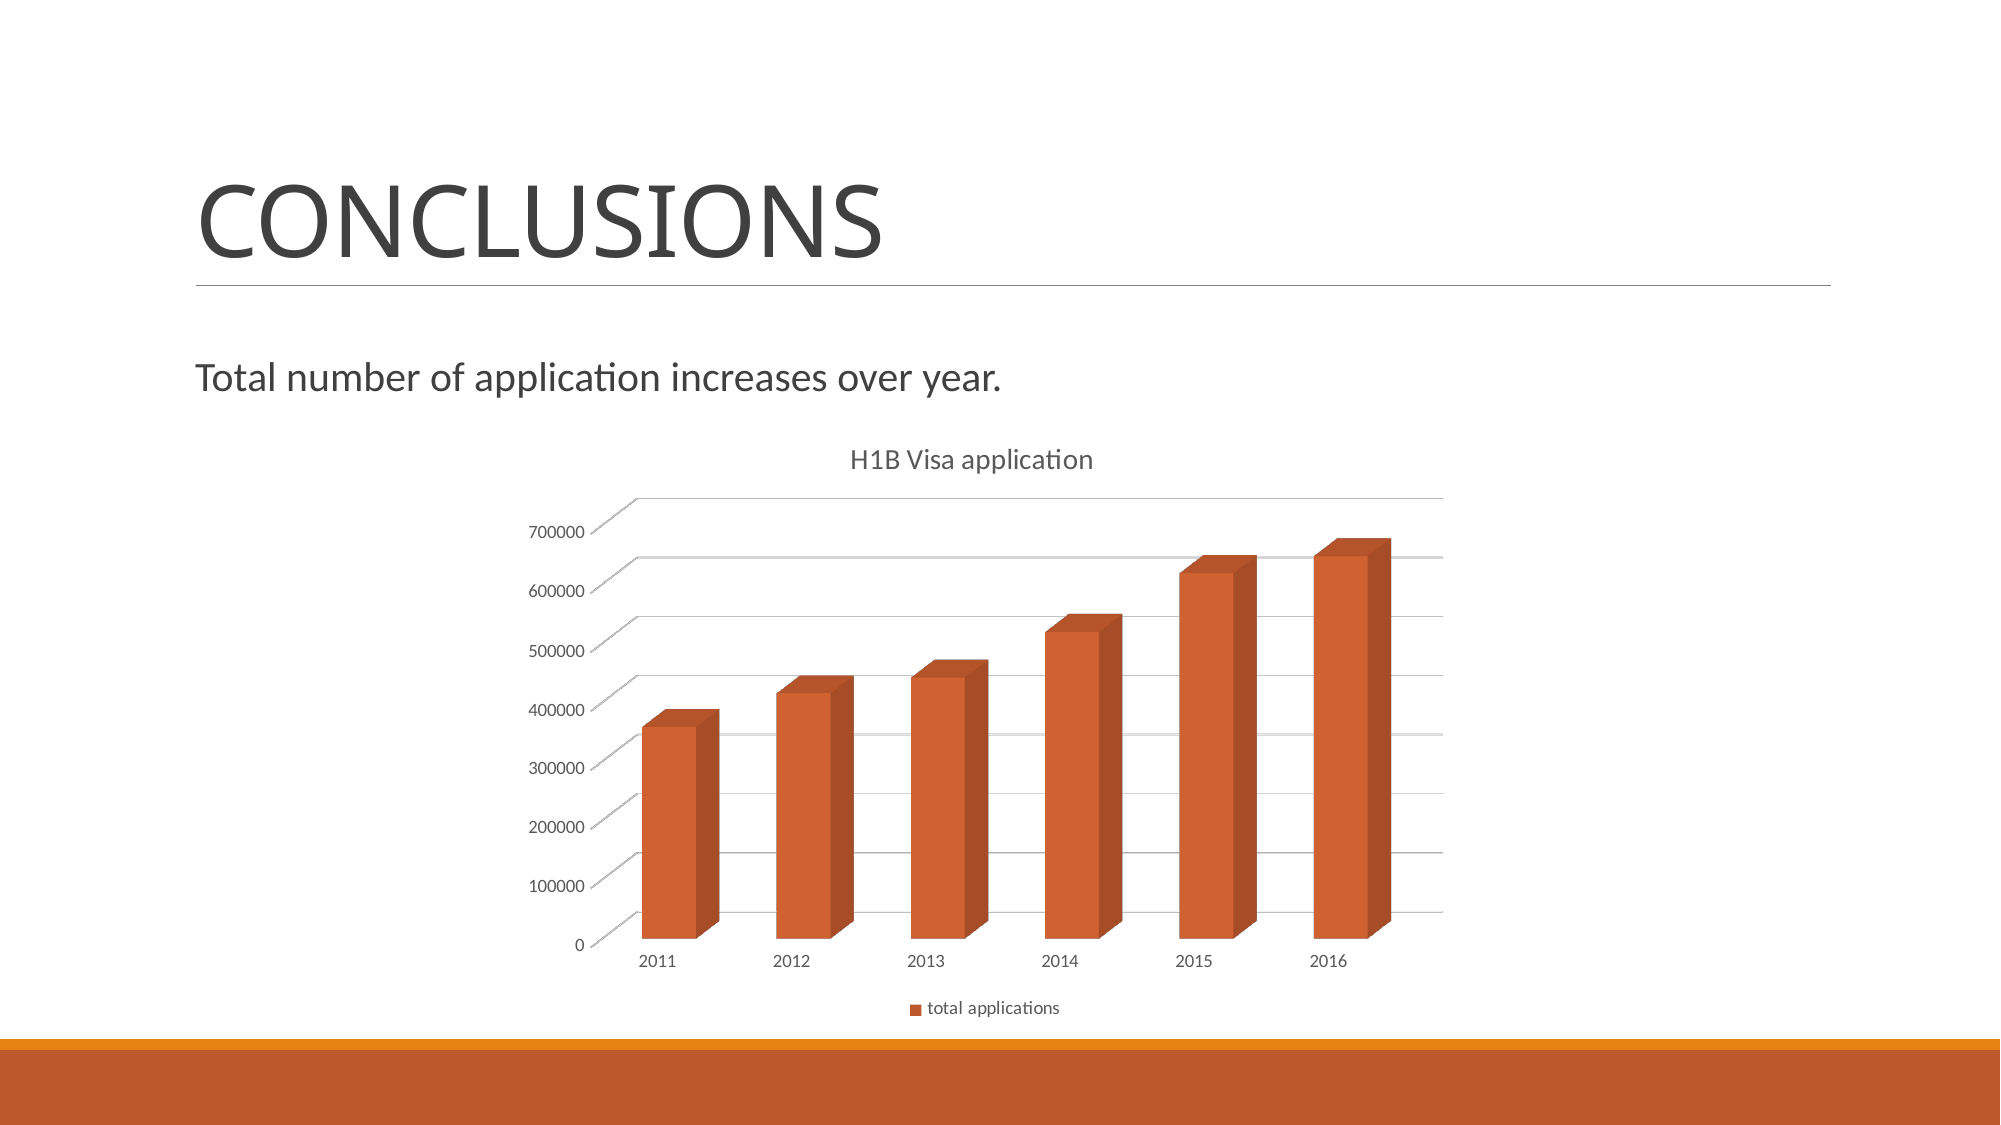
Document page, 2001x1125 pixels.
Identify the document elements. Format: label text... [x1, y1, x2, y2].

list Total number of application increases over year. [180, 348, 1830, 1009]
chart [498, 418, 1472, 1027]
title CONCLUSIONS [180, 47, 1830, 285]
